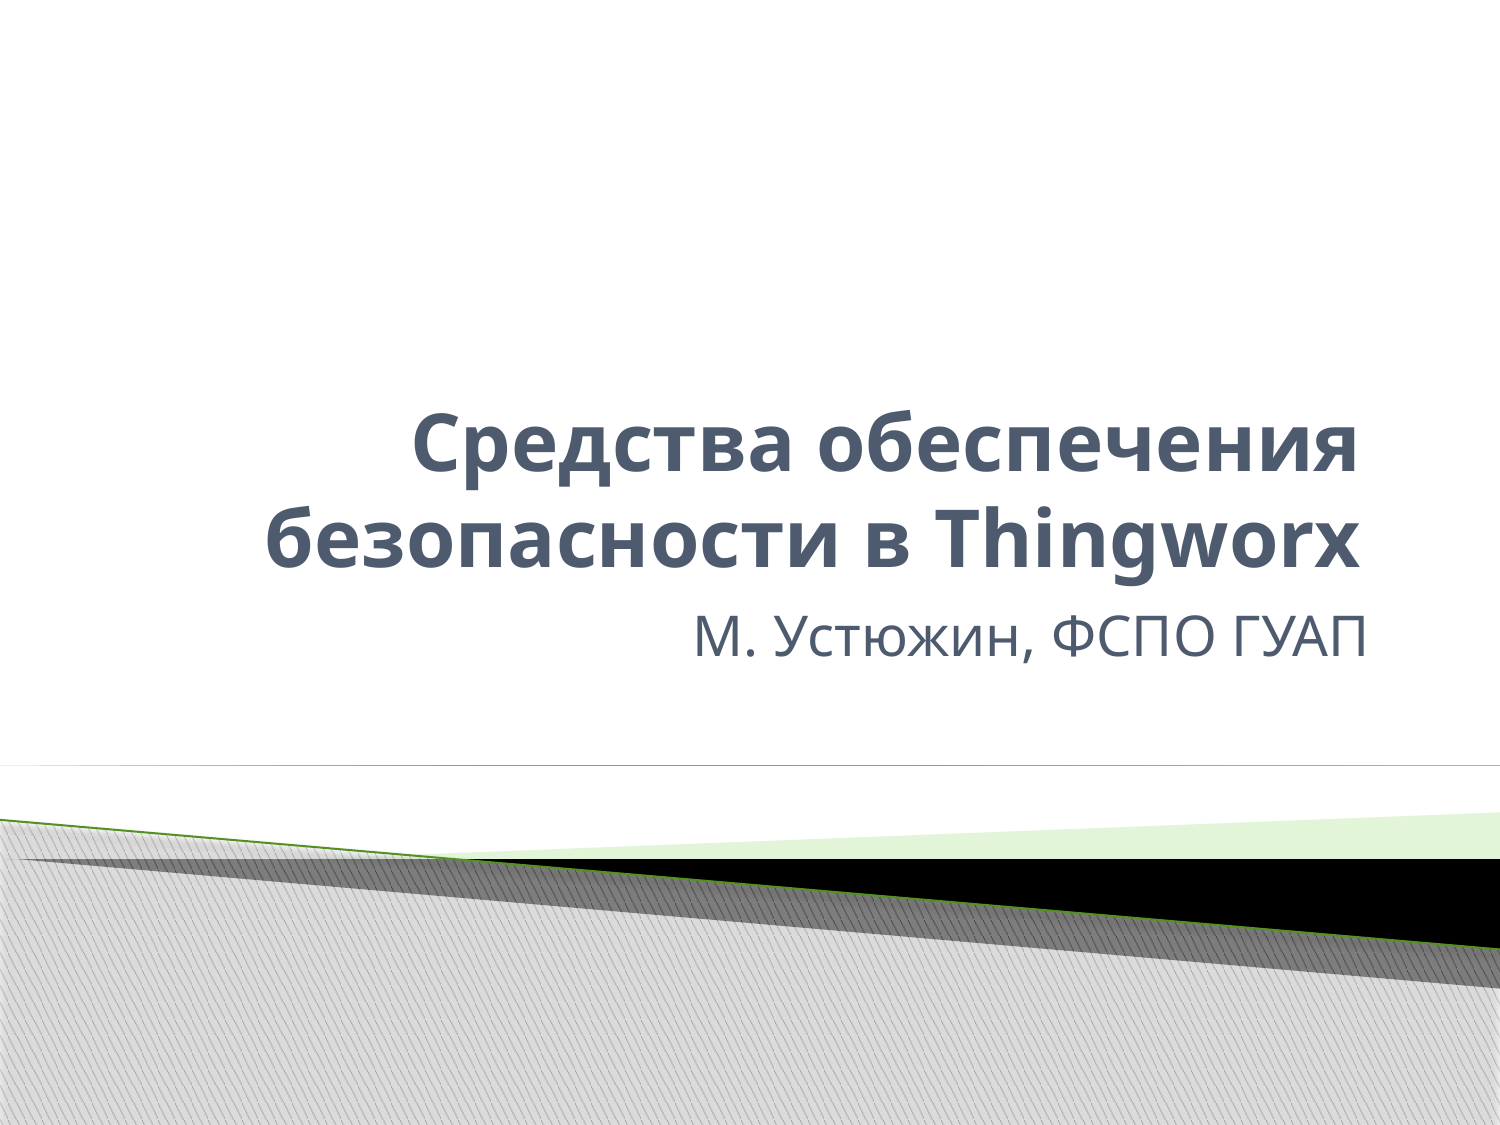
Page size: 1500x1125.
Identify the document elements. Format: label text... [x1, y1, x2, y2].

picture [5, 859, 1500, 989]
title Средства обеспечения безопасности в Thingworx [206, 267, 1376, 591]
subtitle М. Устюжин, ФСПО ГУАП [112, 592, 1388, 790]
